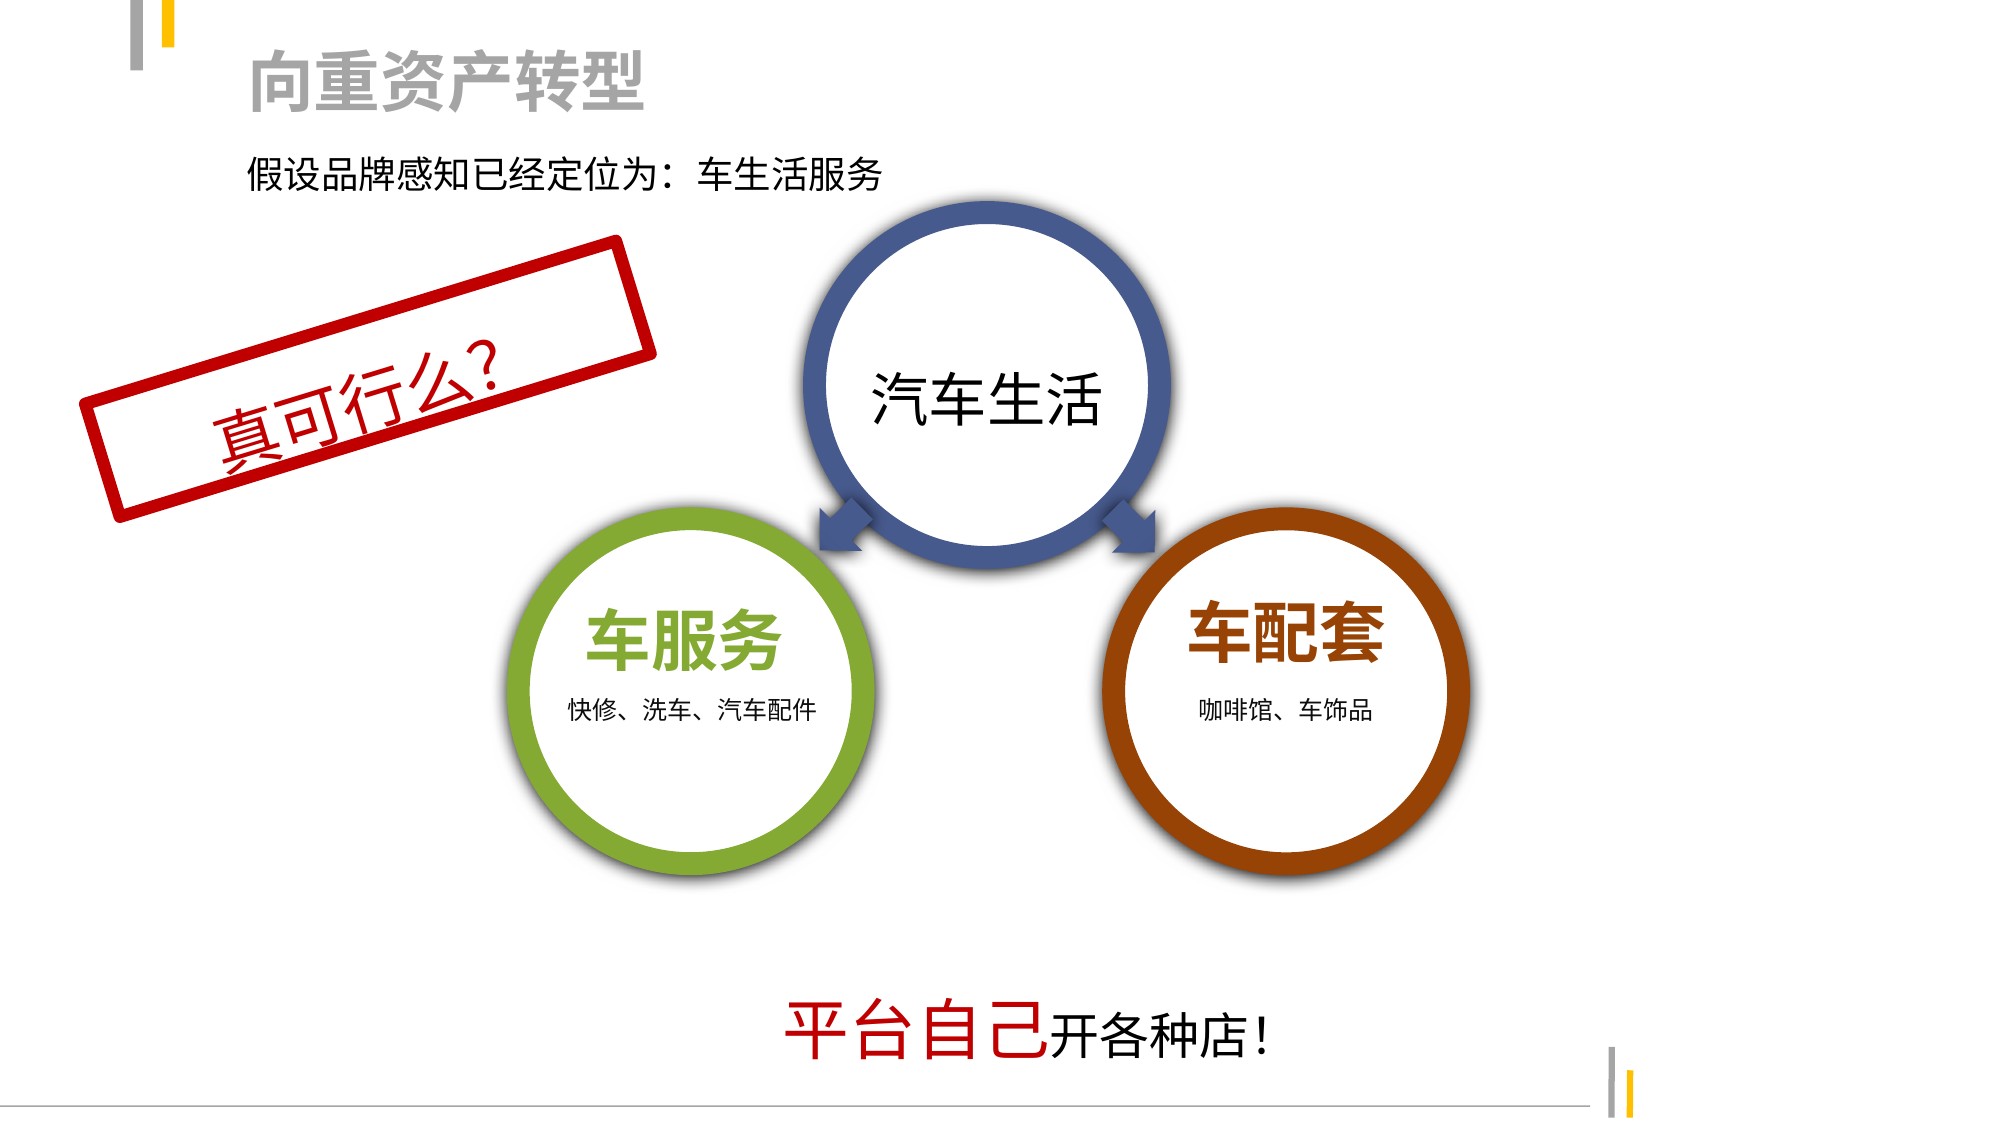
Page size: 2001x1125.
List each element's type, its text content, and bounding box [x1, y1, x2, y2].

text_box [588, 517, 783, 551]
text_box [522, 733, 860, 865]
text_box 真可行么？ [85, 240, 651, 517]
text_box 咖啡馆、车饰品 [1113, 679, 1459, 733]
text_box [1196, 517, 1377, 543]
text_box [783, 225, 1192, 635]
text_box [1117, 733, 1455, 865]
text_box 车配套 [1113, 543, 1459, 679]
text_box [857, 641, 864, 672]
text_box 假设品牌感知已经定位为：车生活服务 [231, 121, 1366, 204]
text_box 车服务 [511, 551, 857, 687]
text_box 平台自己开各种店！ [574, 940, 1508, 1076]
text_box 向重资产转型 [232, 19, 1851, 140]
text_box 快修、洗车、汽车配件 [519, 672, 865, 733]
